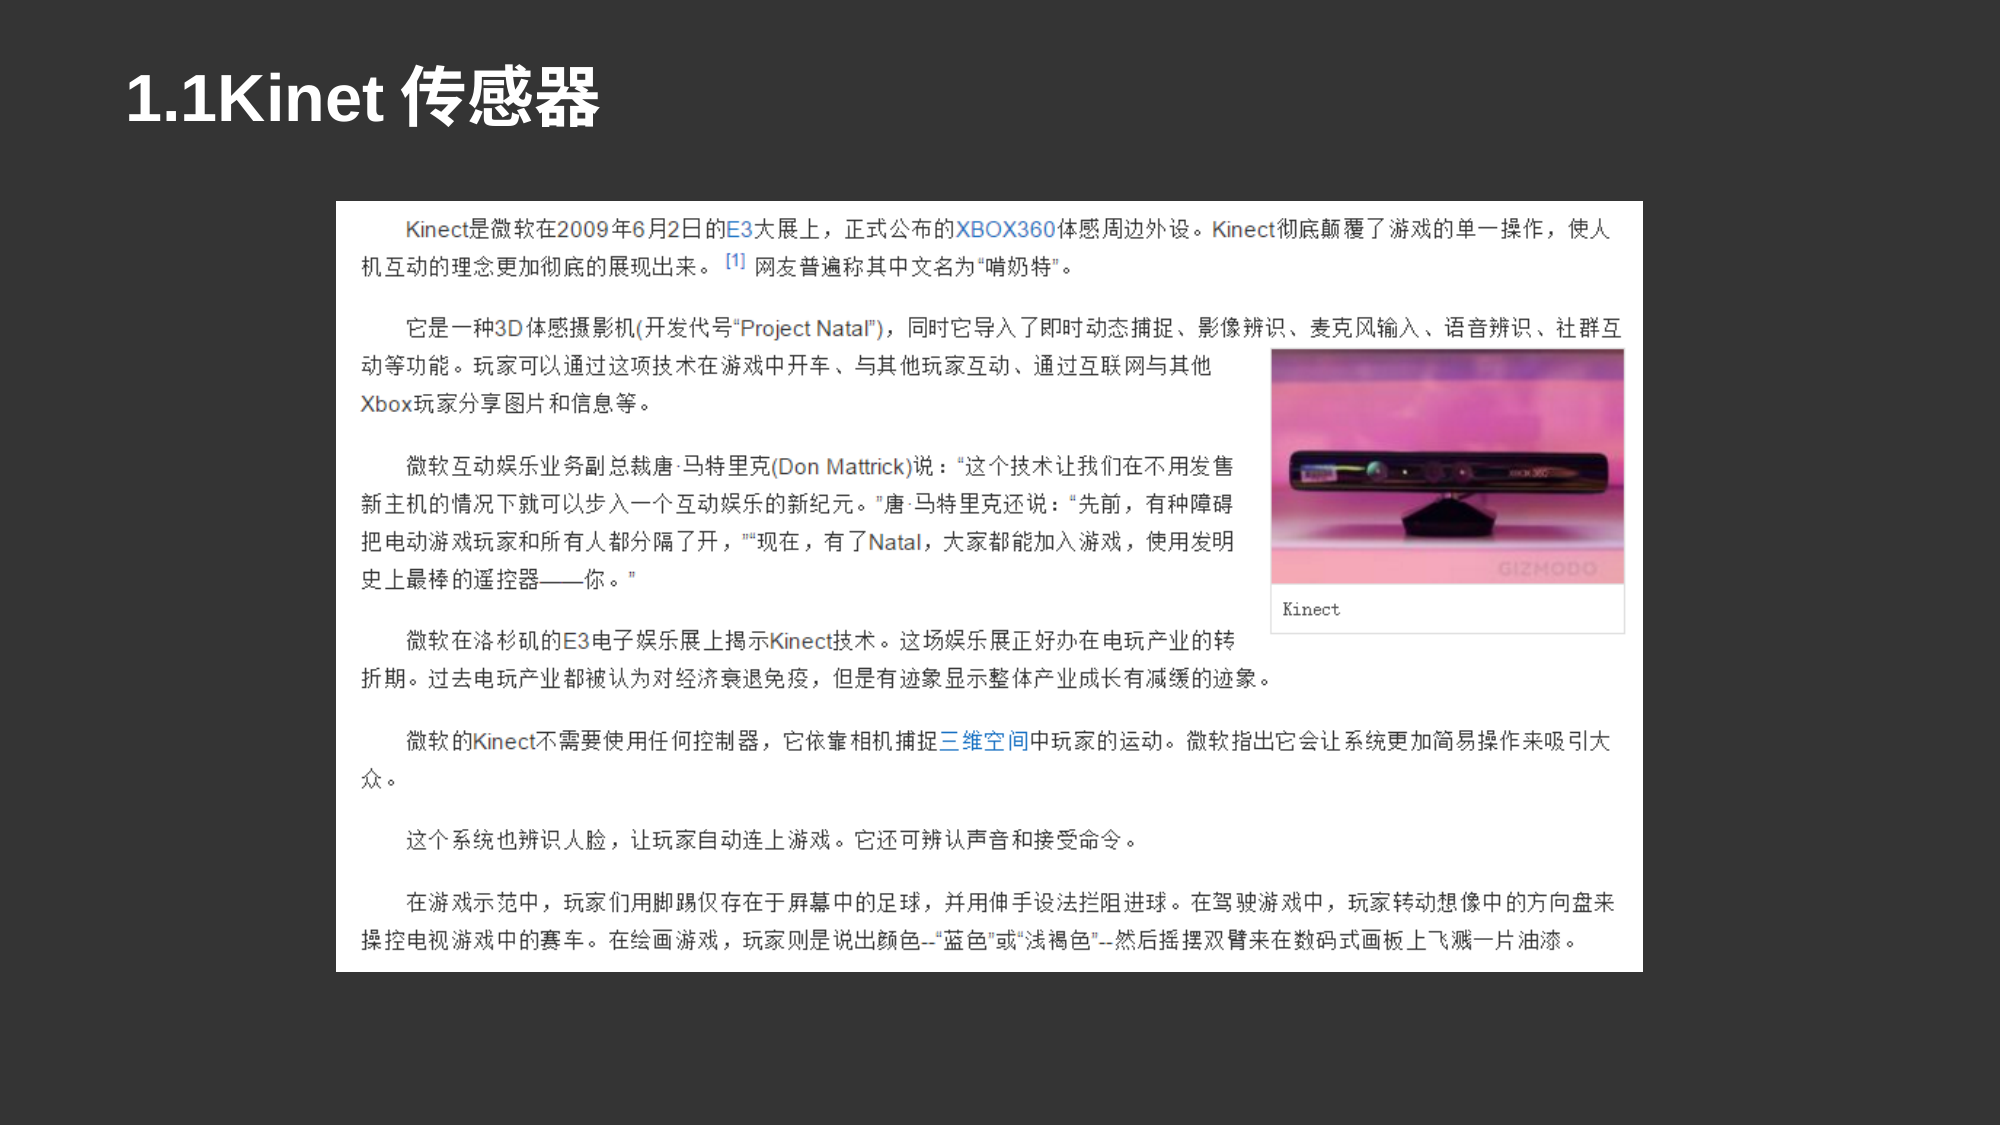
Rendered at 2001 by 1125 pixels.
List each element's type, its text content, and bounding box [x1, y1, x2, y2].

title 1.1Kinet传感器 [110, 34, 1908, 166]
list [336, 201, 1643, 972]
